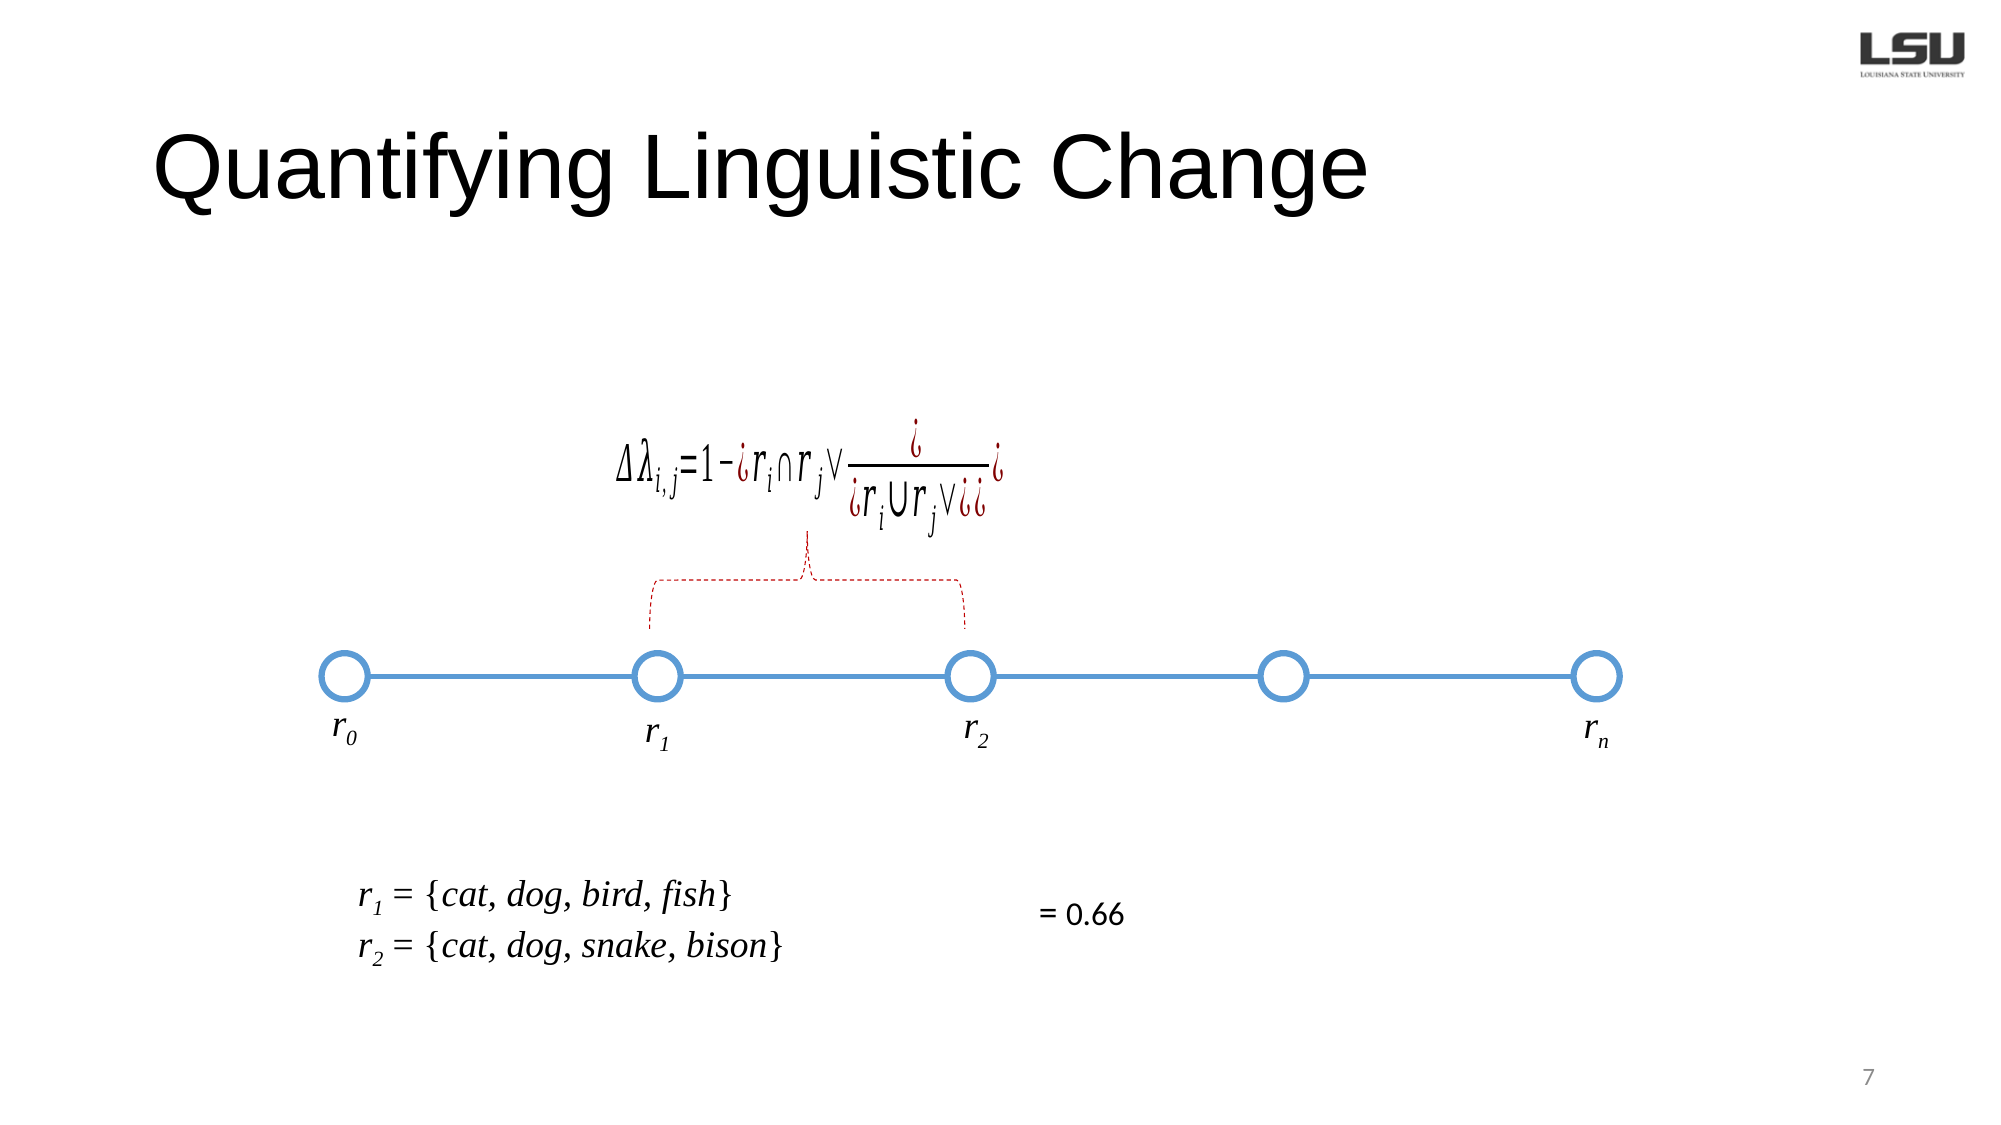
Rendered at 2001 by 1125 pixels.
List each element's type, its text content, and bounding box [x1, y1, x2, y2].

text_box [649, 531, 966, 629]
text_box r1 = {cat, dog, bird, fish} r2 = {cat, dog, snake, bison} [343, 861, 801, 979]
text_box rn [1568, 693, 1625, 760]
title Quantifying Linguistic Change [137, 59, 1863, 278]
text_box r1 [630, 697, 686, 763]
text_box [946, 652, 995, 693]
picture [1860, 26, 1965, 83]
text_box [1259, 652, 1308, 701]
text_box [320, 652, 369, 691]
text_box [633, 652, 682, 697]
text_box r0 [317, 691, 373, 758]
text_box r2 [948, 693, 1004, 760]
text_box [1572, 652, 1621, 693]
slide_number 7 [1440, 1045, 1891, 1106]
